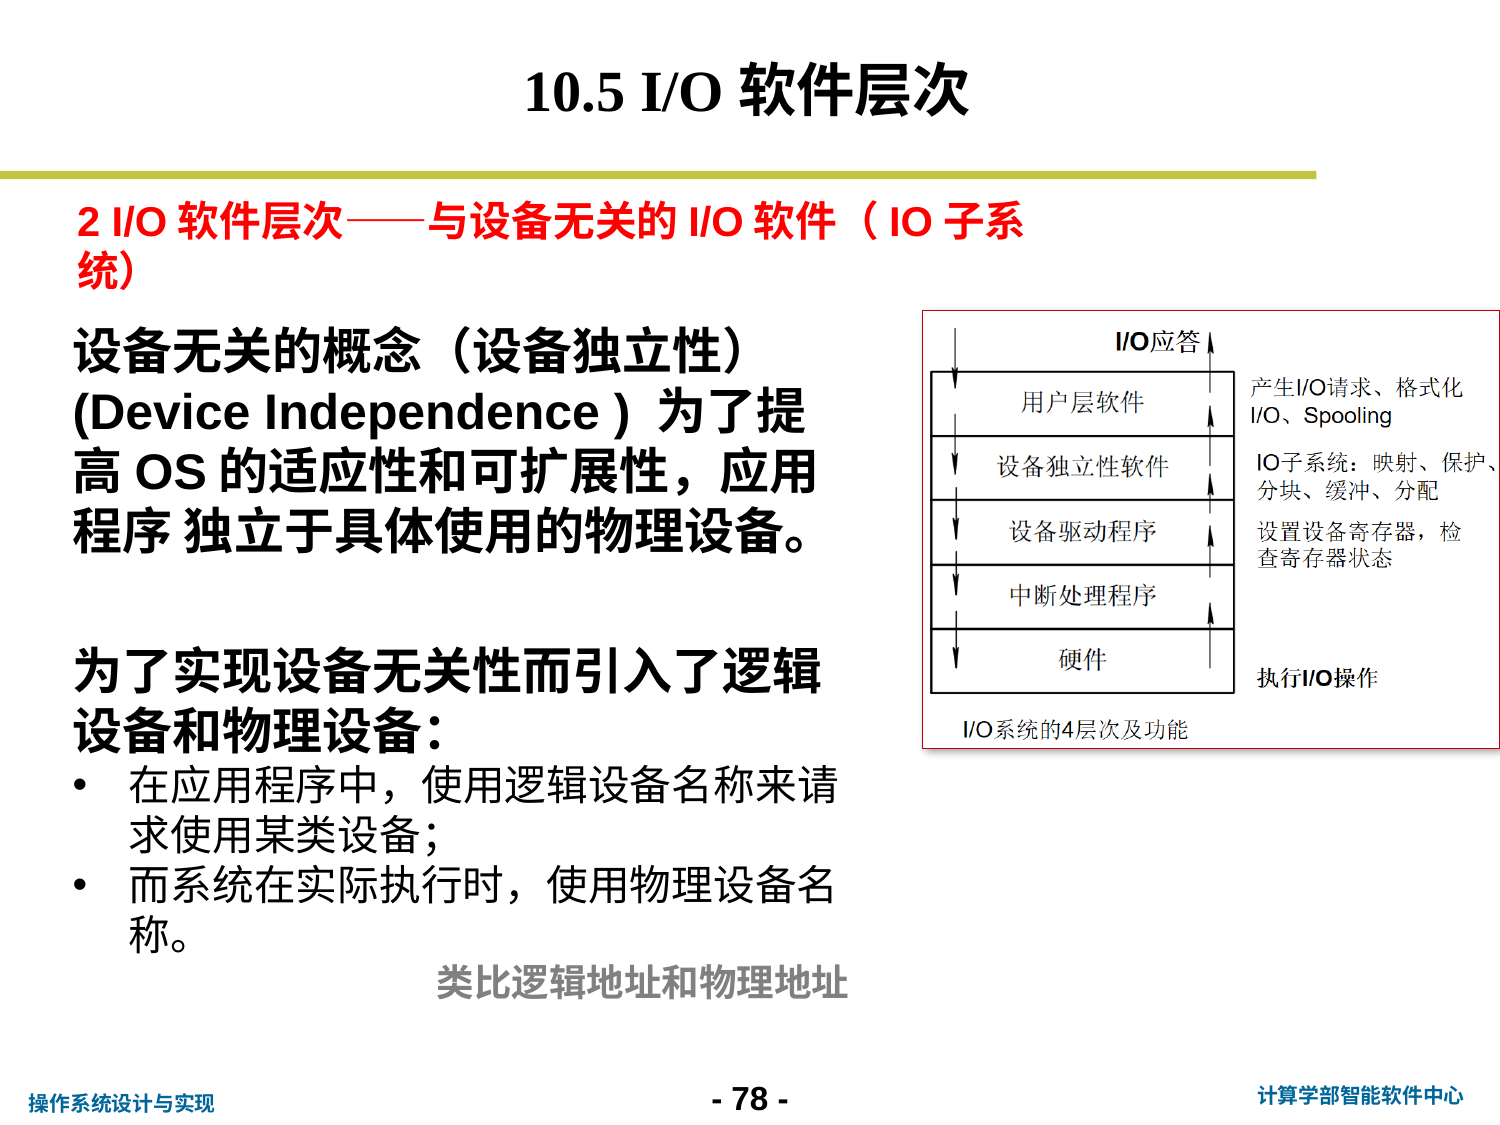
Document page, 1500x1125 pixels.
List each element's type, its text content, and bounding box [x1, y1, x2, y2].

text_box 2 I/O软件层次——与设备无关的I/O软件（IO子系统） [62, 187, 1113, 303]
picture [922, 310, 1500, 749]
text_box 为了实现设备无关性而引入了逻辑设备和物理设备： 在应用程序中，使用逻辑设备名称来请求使用某类设备； 而系统在实际执行时，使用物理设备名称。 类比逻辑地址和物理地址 [57, 631, 864, 1012]
text_box 10.5 I/O软件层次 [508, 24, 986, 131]
text_box 设备无关的概念（设备独立性） (Device Independence ) 为了提高OS的适应性和可扩展性，应用程序 独立于具体使用的物理设备。 [57, 312, 864, 568]
